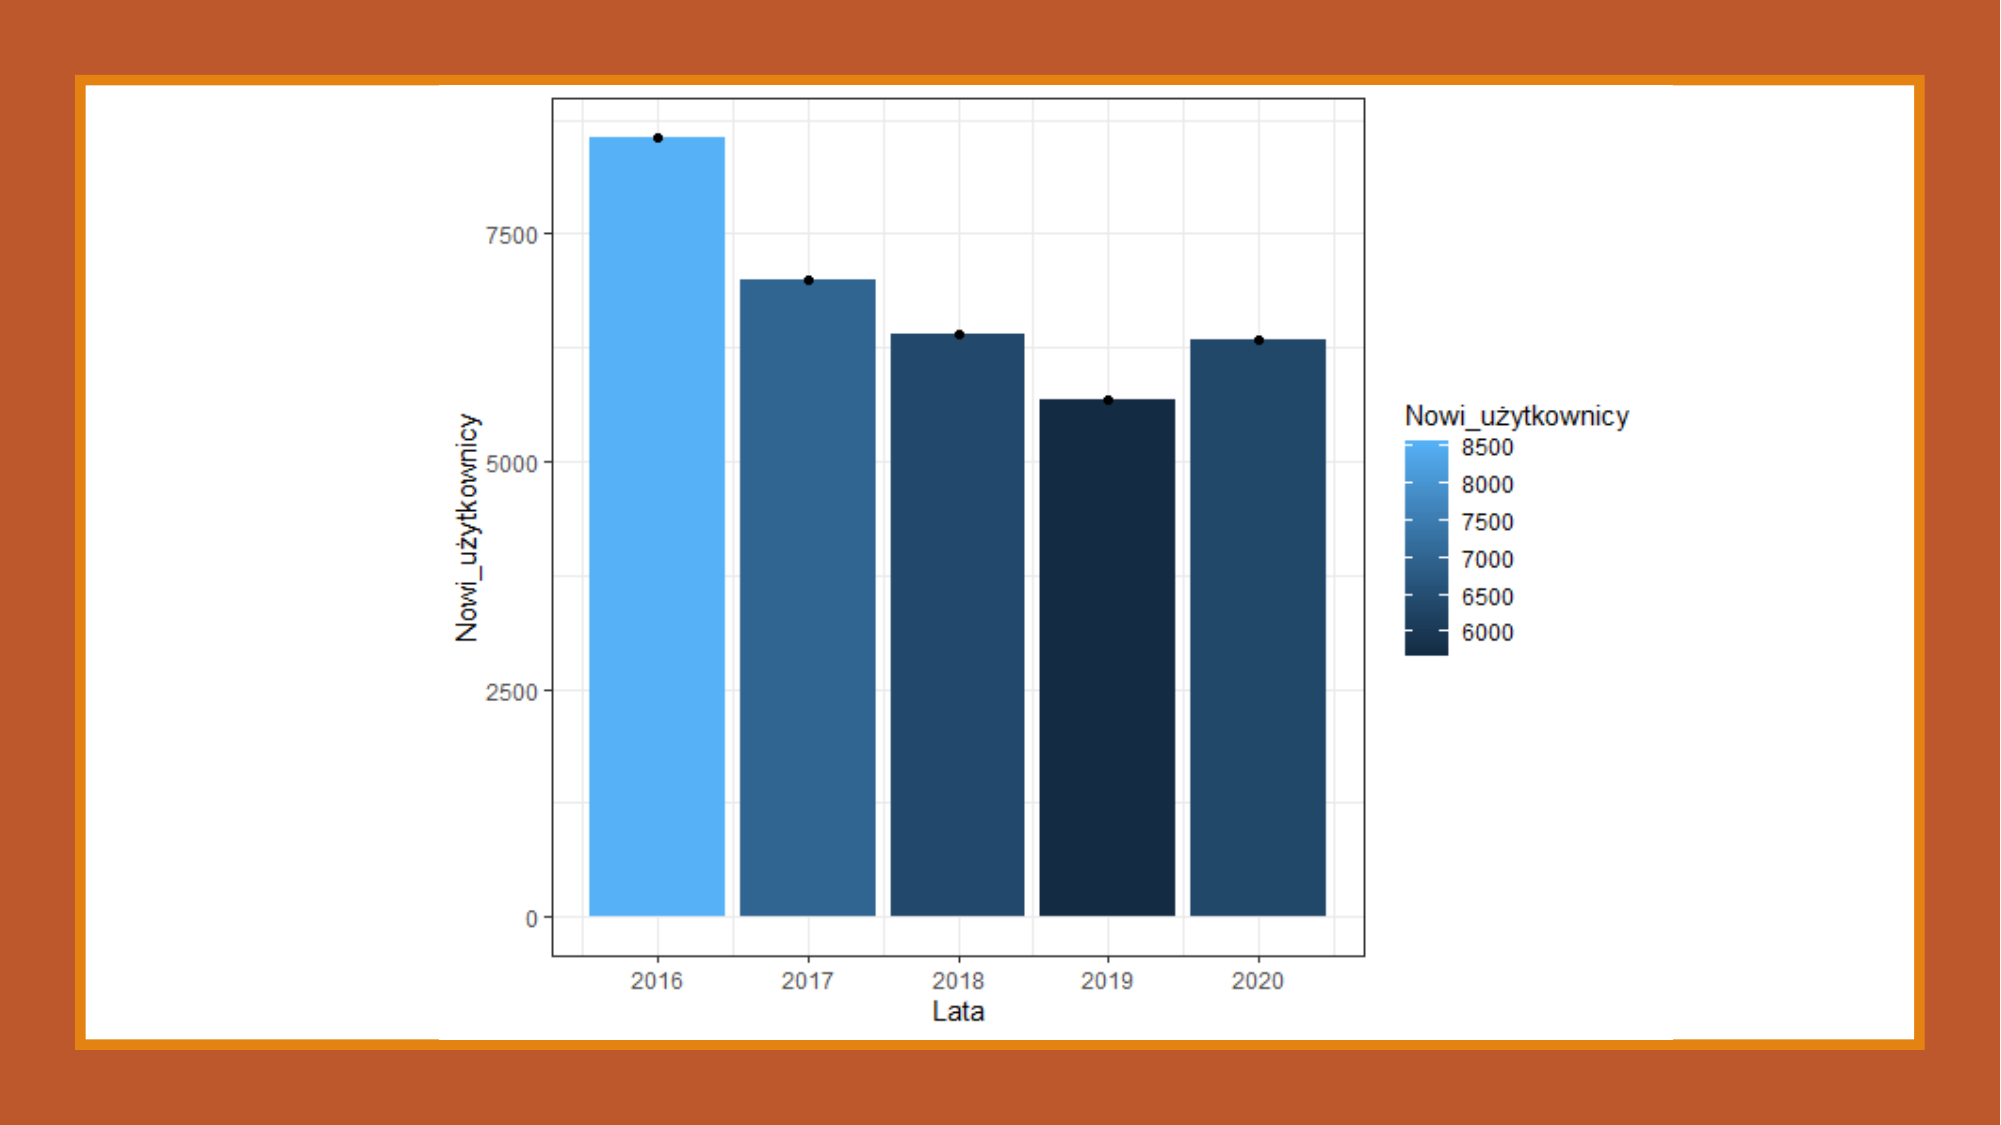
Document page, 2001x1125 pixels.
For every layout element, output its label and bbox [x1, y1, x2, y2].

text_box [74, 74, 1926, 1051]
picture [438, 84, 1674, 1041]
text_box [1680, 84, 1916, 1041]
text_box [0, 0, 2000, 1125]
text_box [84, 84, 437, 1041]
